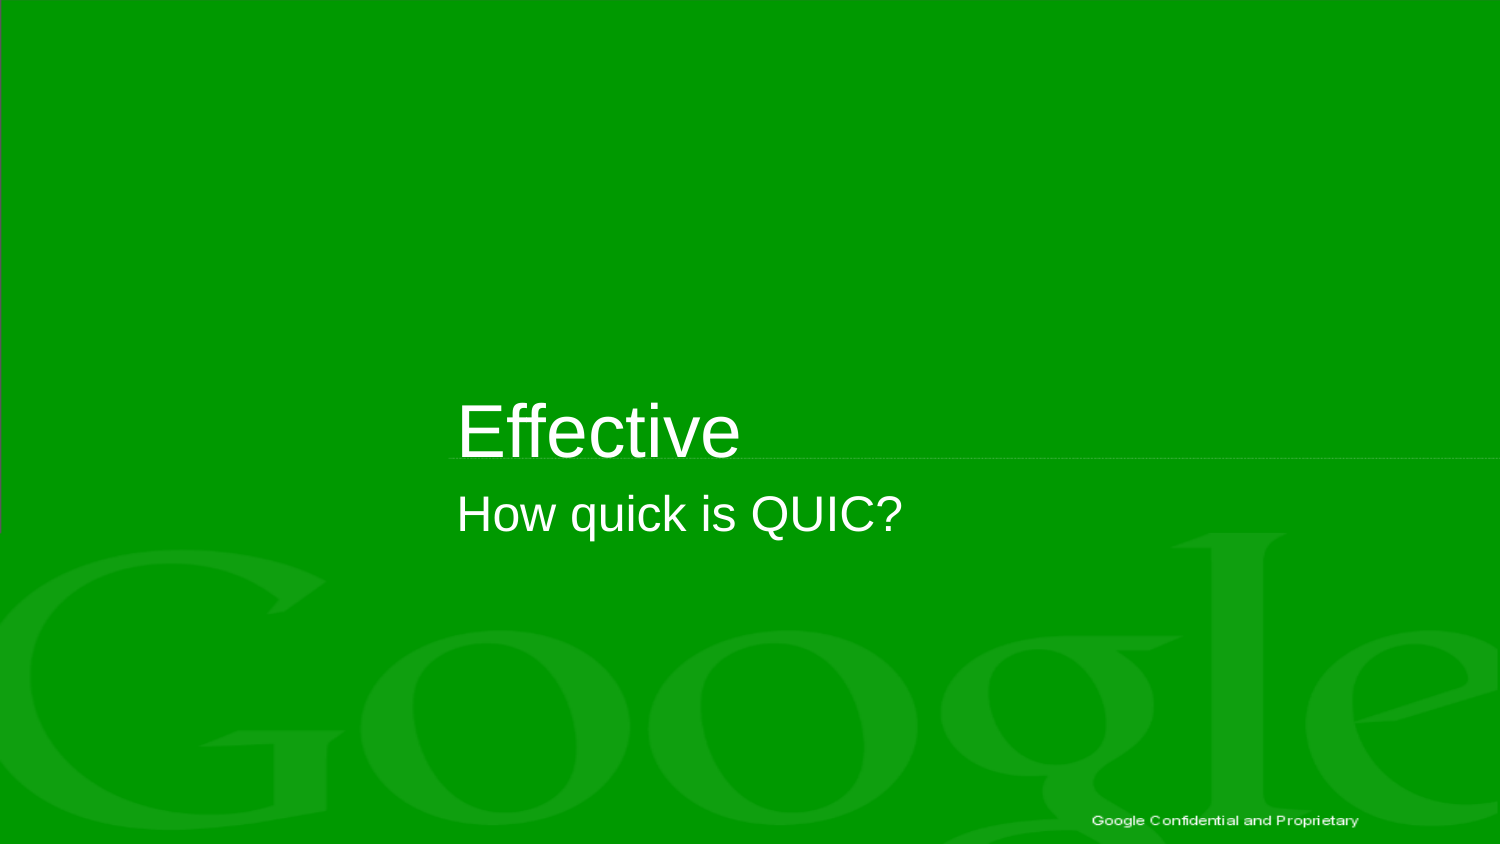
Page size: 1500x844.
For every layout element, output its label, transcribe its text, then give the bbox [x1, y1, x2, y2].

picture [0, 0, 1500, 844]
title Effective [451, 369, 1456, 426]
subtitle How quick is QUIC? [451, 464, 1456, 504]
